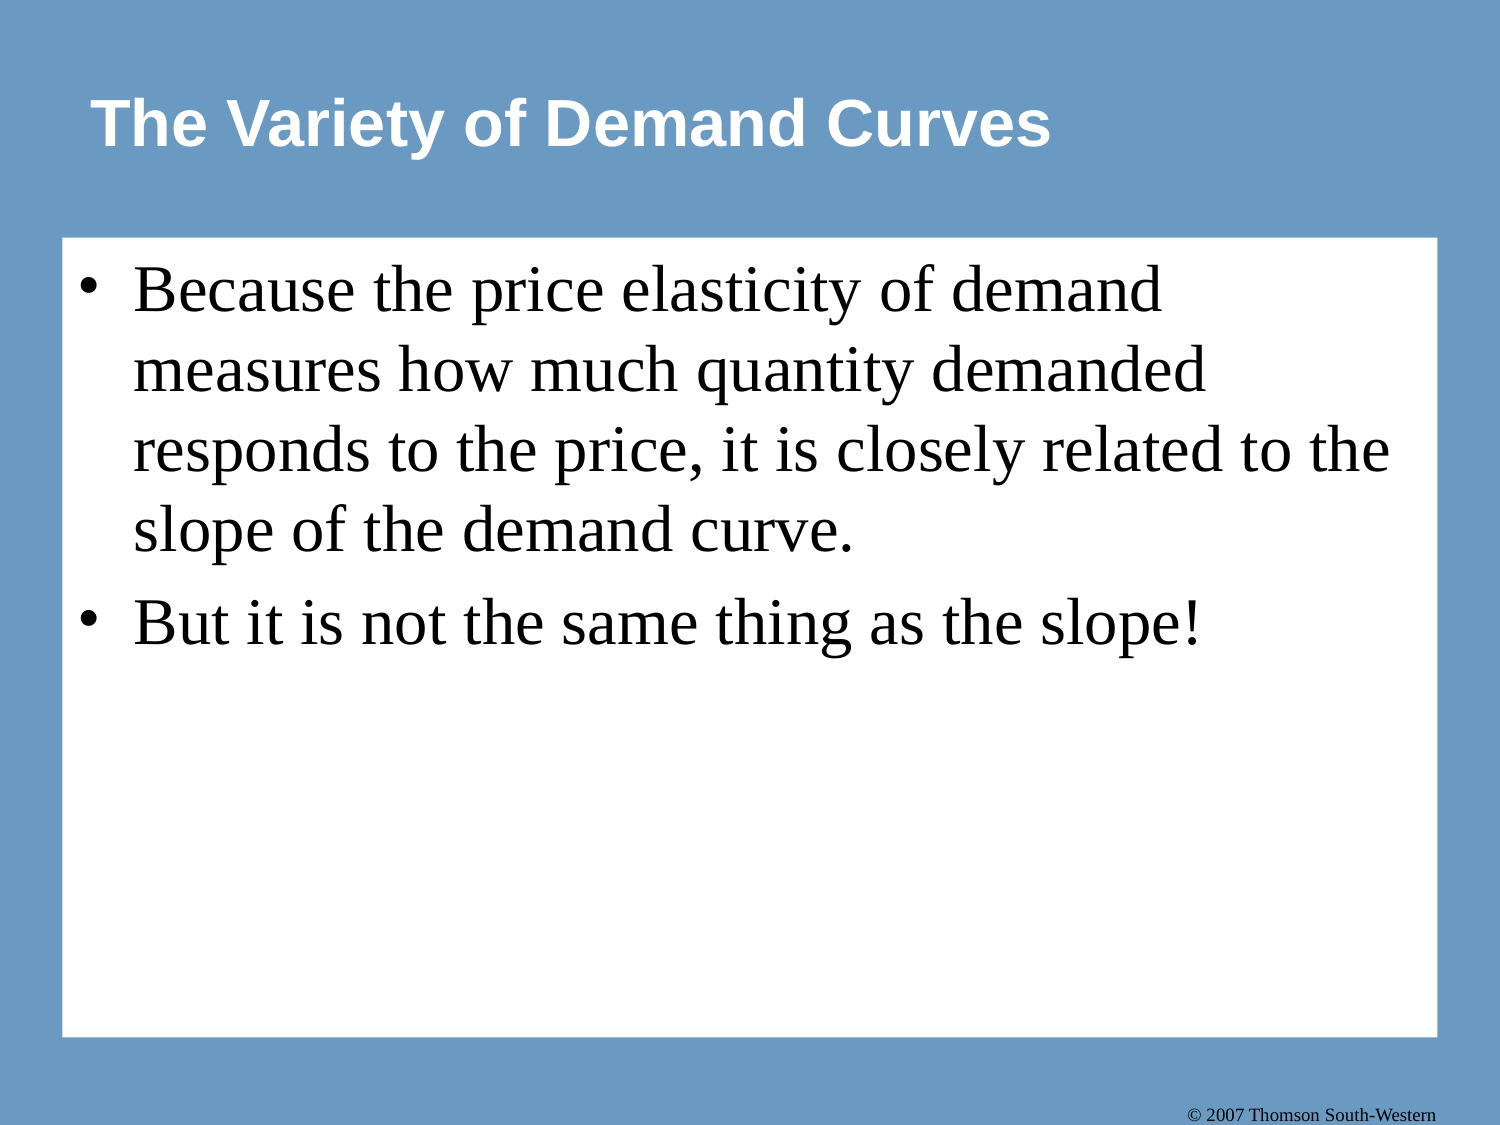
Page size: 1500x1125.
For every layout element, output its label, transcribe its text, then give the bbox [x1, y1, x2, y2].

list Because the price elasticity of demand measures how much quantity demanded responds to the price, it is closely related to the slope of the demand curve. But it is not the same thing as the slope! [62, 237, 1438, 1038]
title The Variety of Demand Curves [75, 24, 1450, 225]
